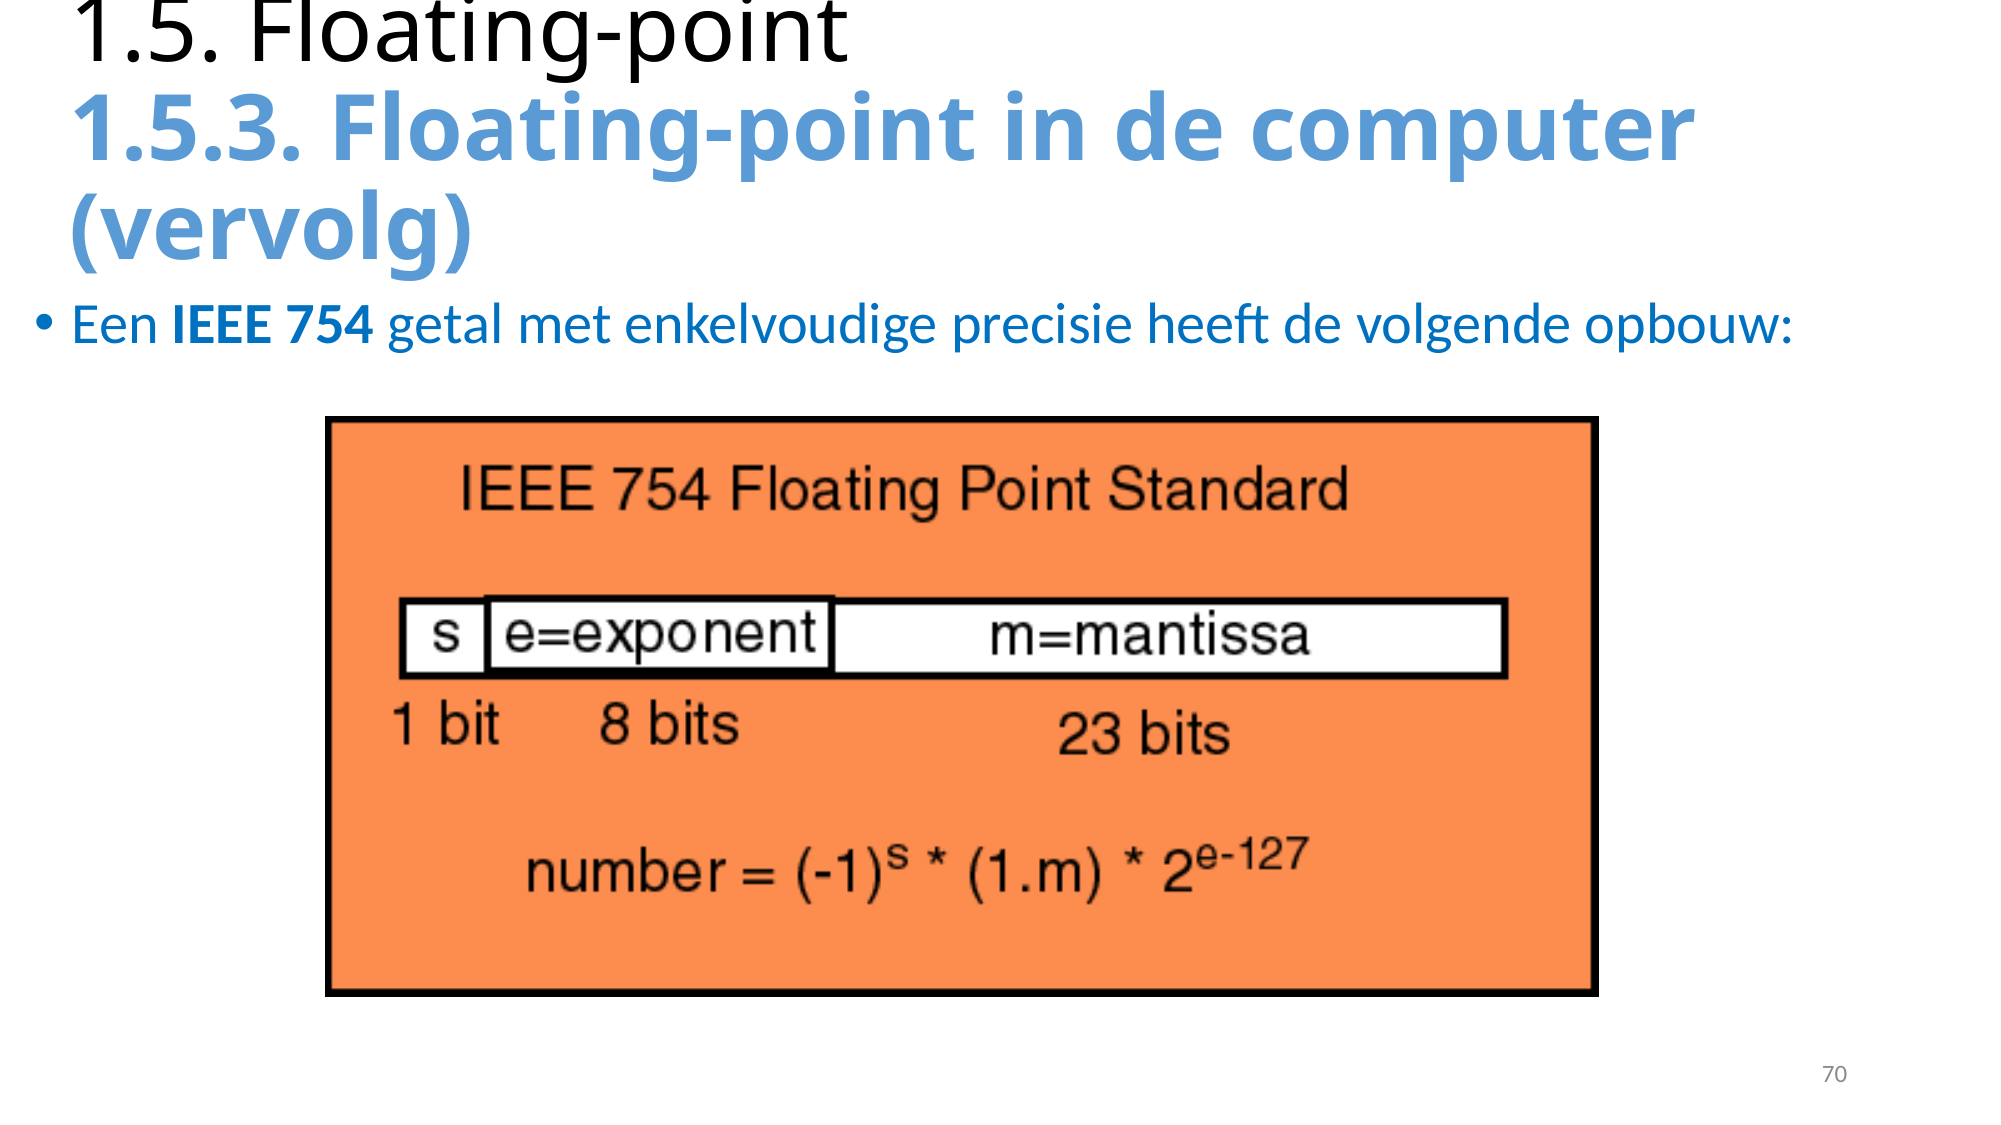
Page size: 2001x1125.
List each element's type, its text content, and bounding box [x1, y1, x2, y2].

picture [325, 416, 1599, 997]
list Een IEEE 754 getal met enkelvoudige precisie heeft de volgende opbouw: [19, 285, 1863, 1103]
title 1.5. Floating-point 1.5.3. Floating-point in de computer (vervolg) [54, 22, 1780, 240]
